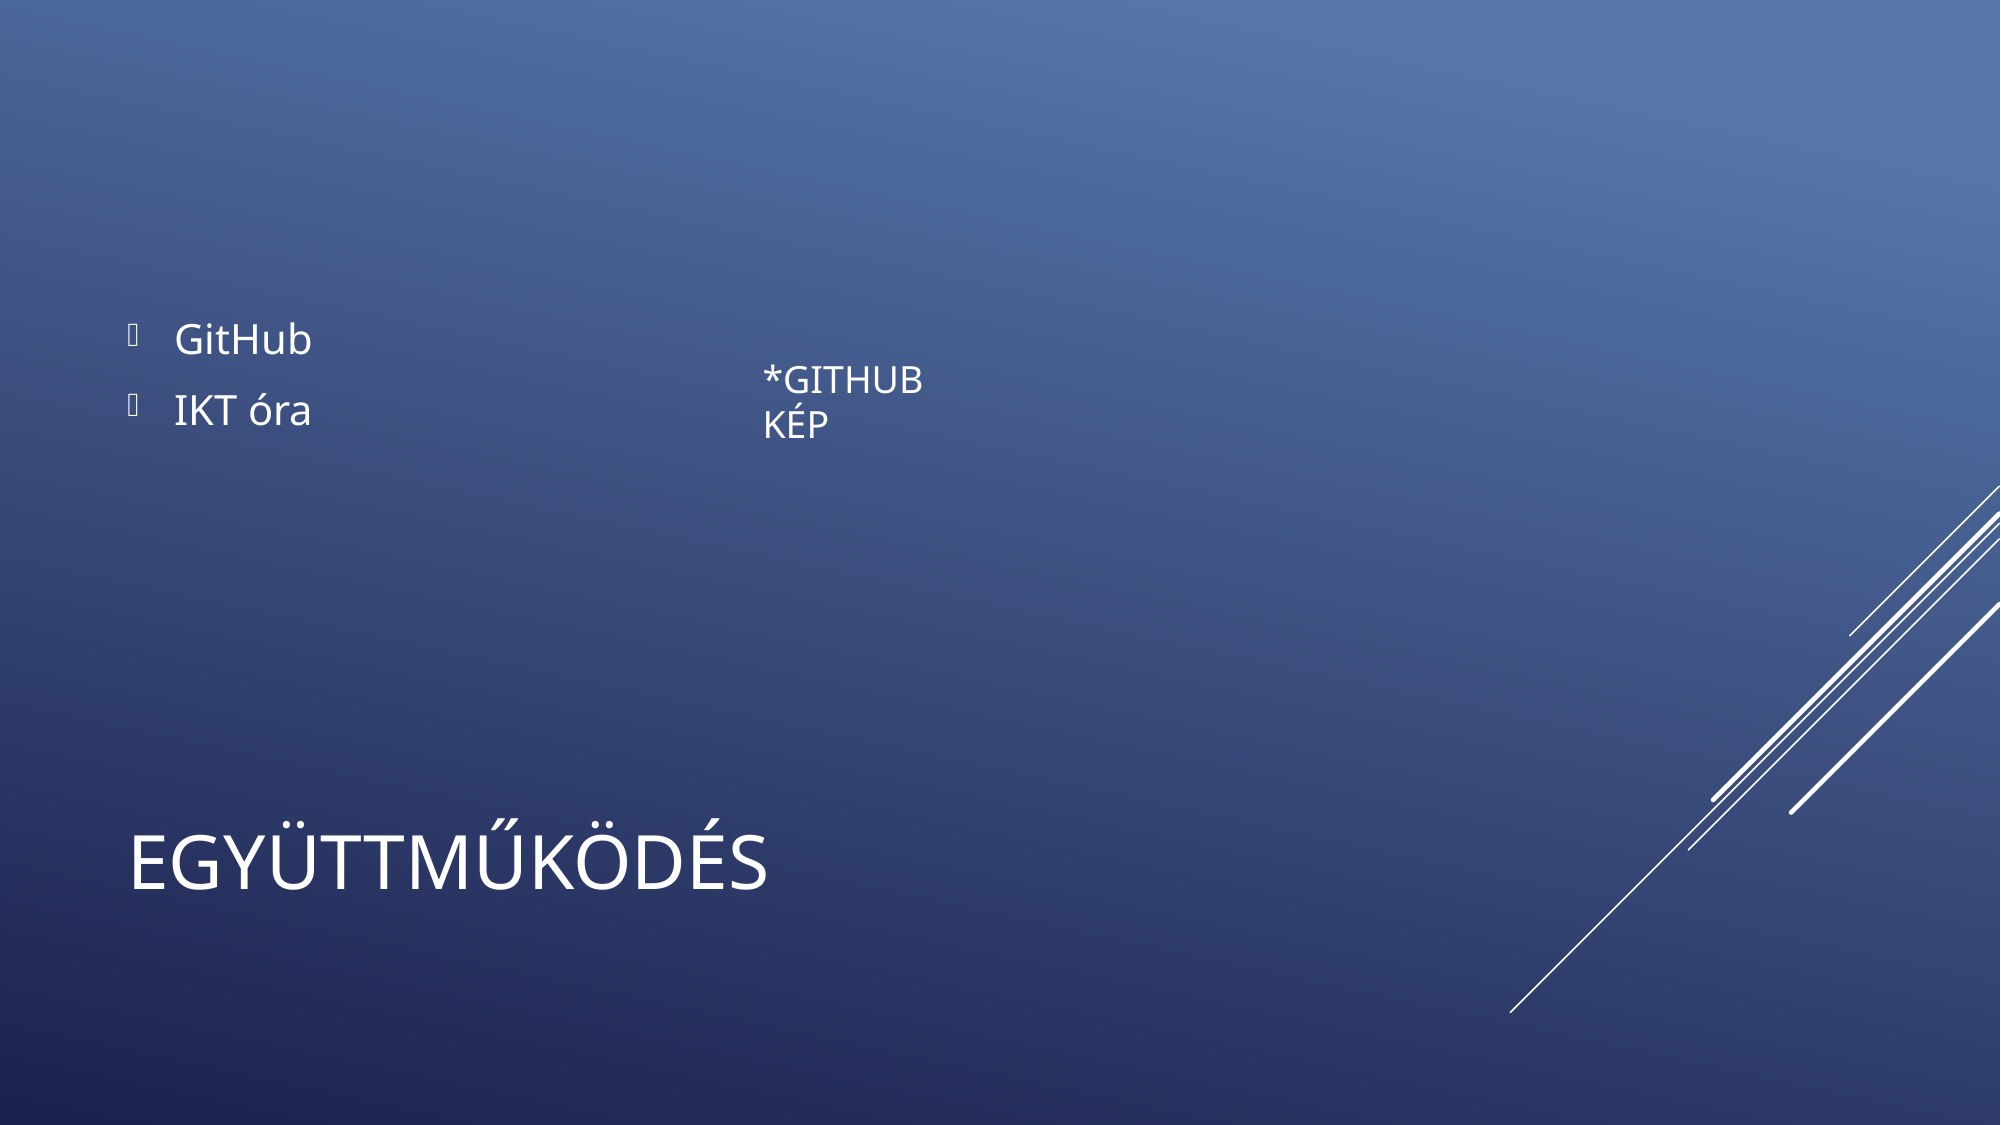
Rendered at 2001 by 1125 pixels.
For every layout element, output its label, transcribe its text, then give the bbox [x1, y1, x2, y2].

title Együttműködés [112, 736, 1513, 984]
list GitHub IKT óra [112, 112, 1513, 706]
text_box *GITHUB KÉP [747, 348, 1000, 454]
